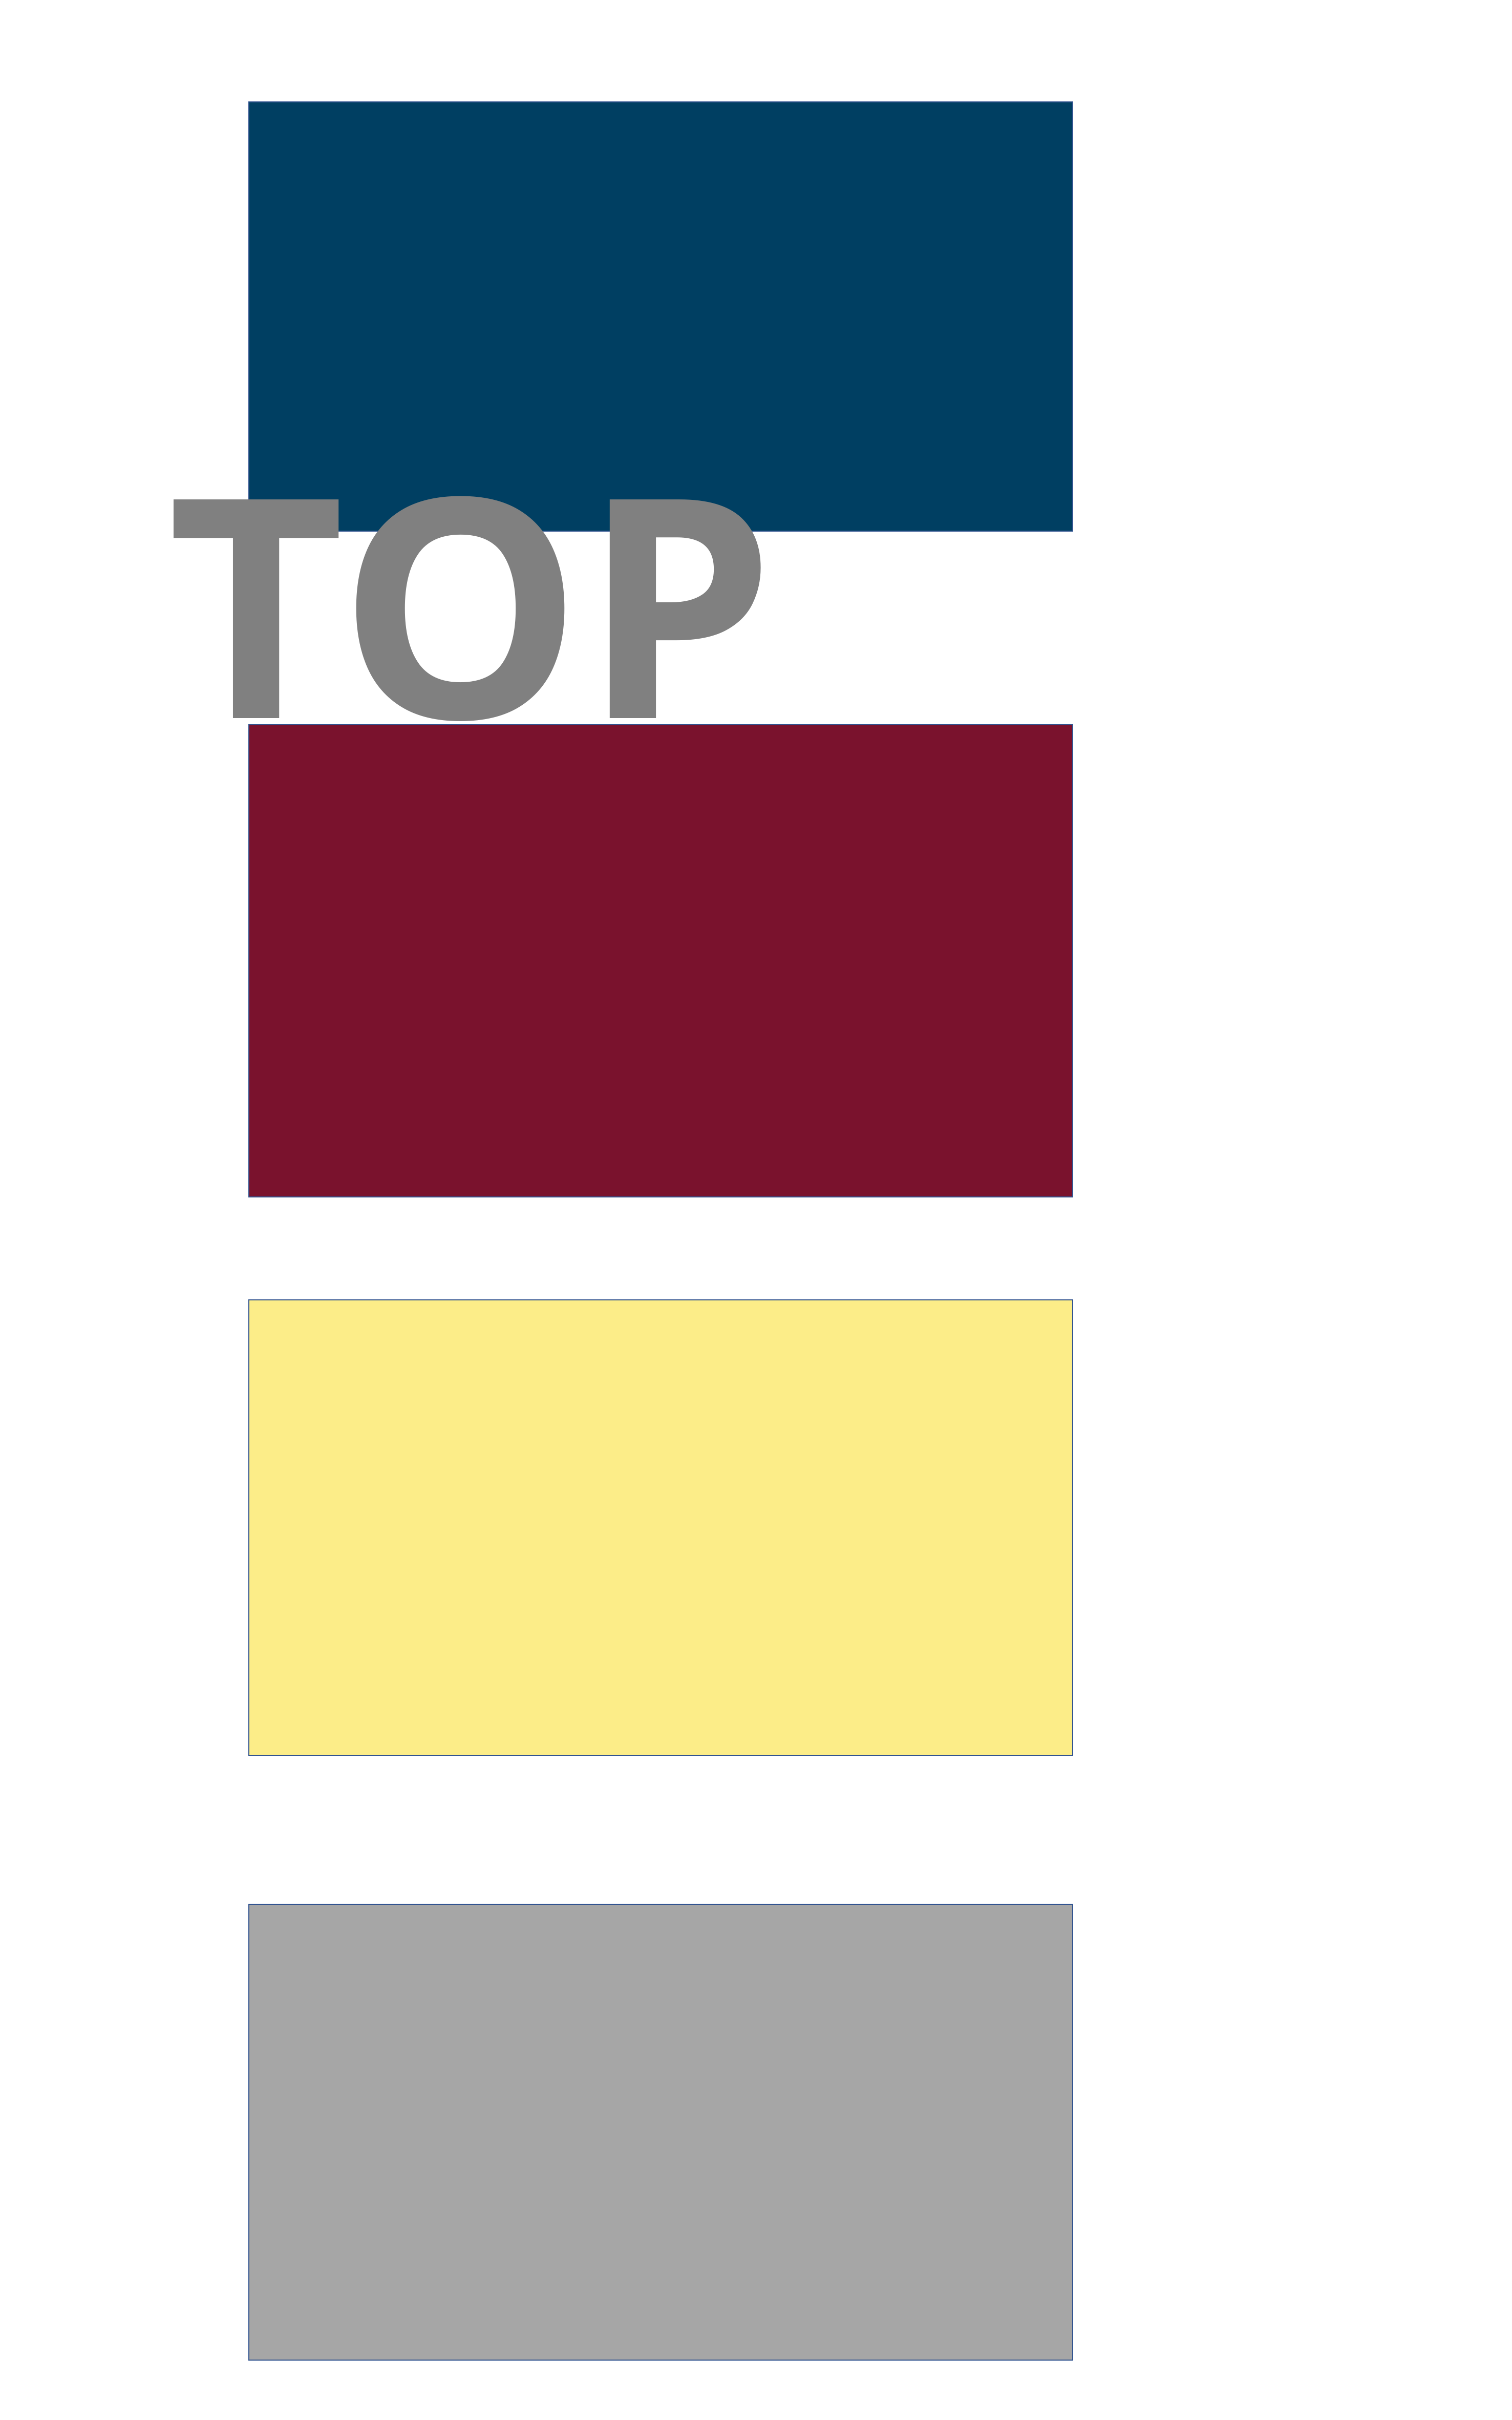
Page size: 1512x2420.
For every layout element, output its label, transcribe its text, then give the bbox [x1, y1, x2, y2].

text_box [248, 1904, 1073, 2361]
text_box [248, 784, 1073, 1197]
text_box [248, 1299, 1073, 1756]
text_box TOP [160, 224, 1349, 784]
text_box [248, 101, 1073, 224]
